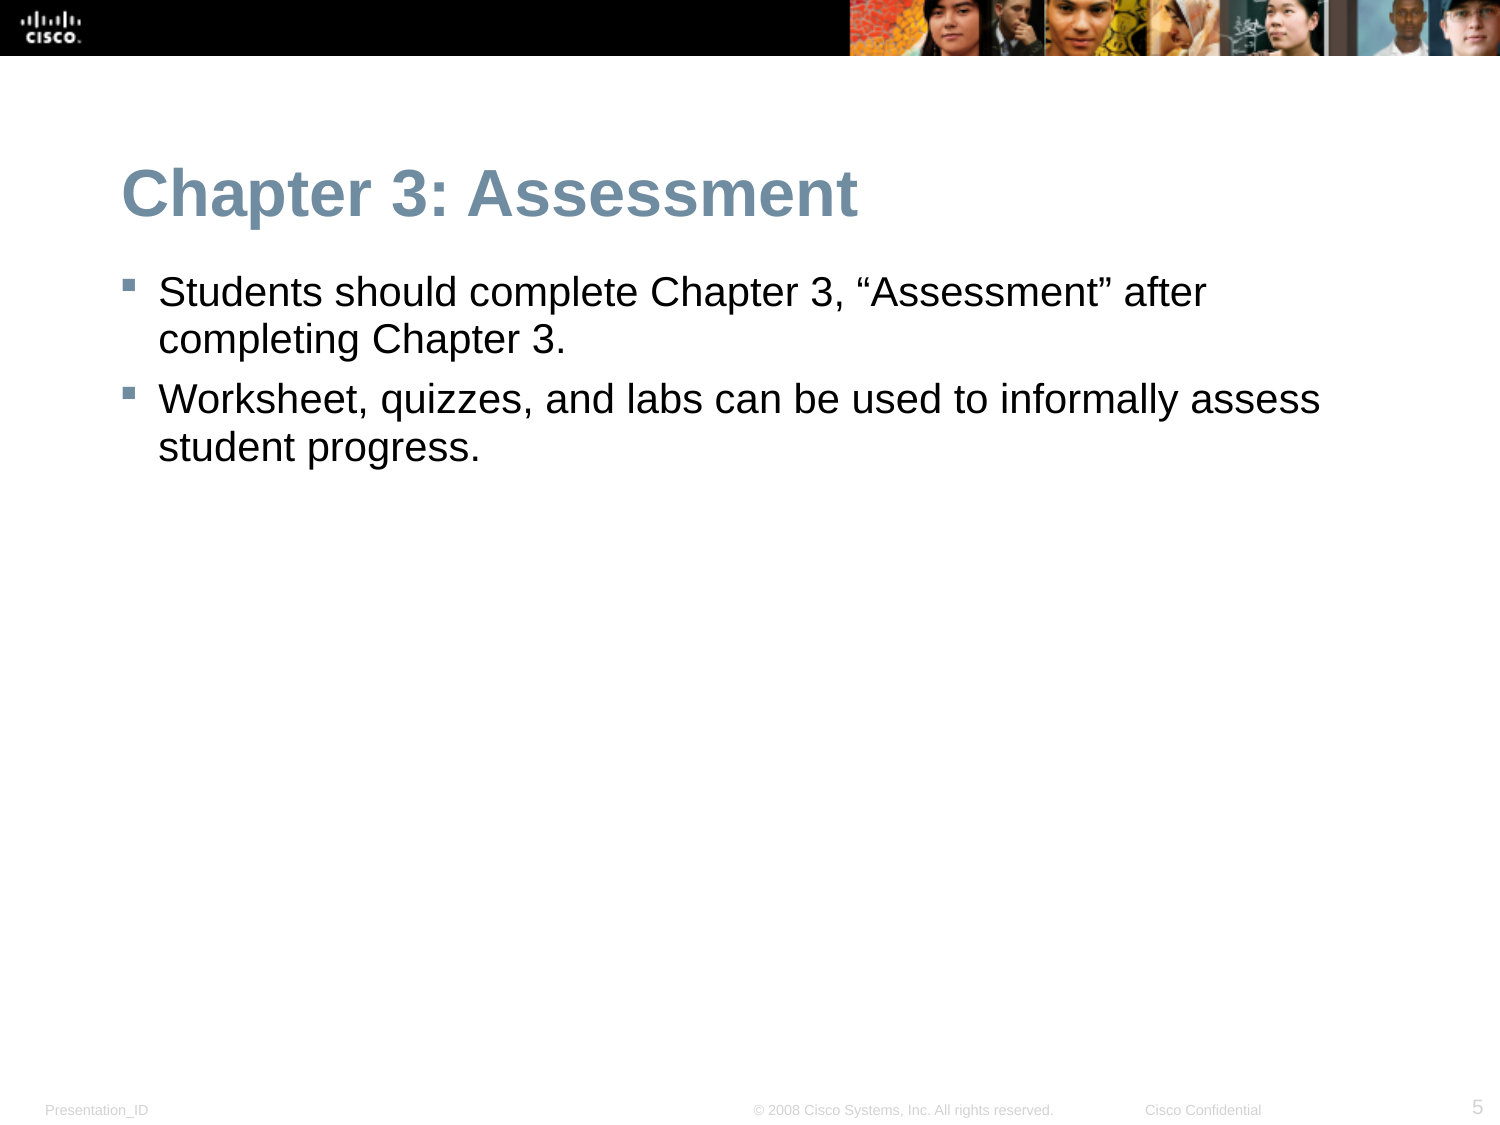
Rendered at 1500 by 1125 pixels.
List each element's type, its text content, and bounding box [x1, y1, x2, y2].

title Chapter 3: Assessment [107, 99, 1444, 238]
list Students should complete Chapter 3, “Assessment” after completing Chapter 3. Worksheet, quizzes, and labs can be used to informally assess student progress. [106, 261, 1409, 848]
picture [0, 0, 1500, 56]
